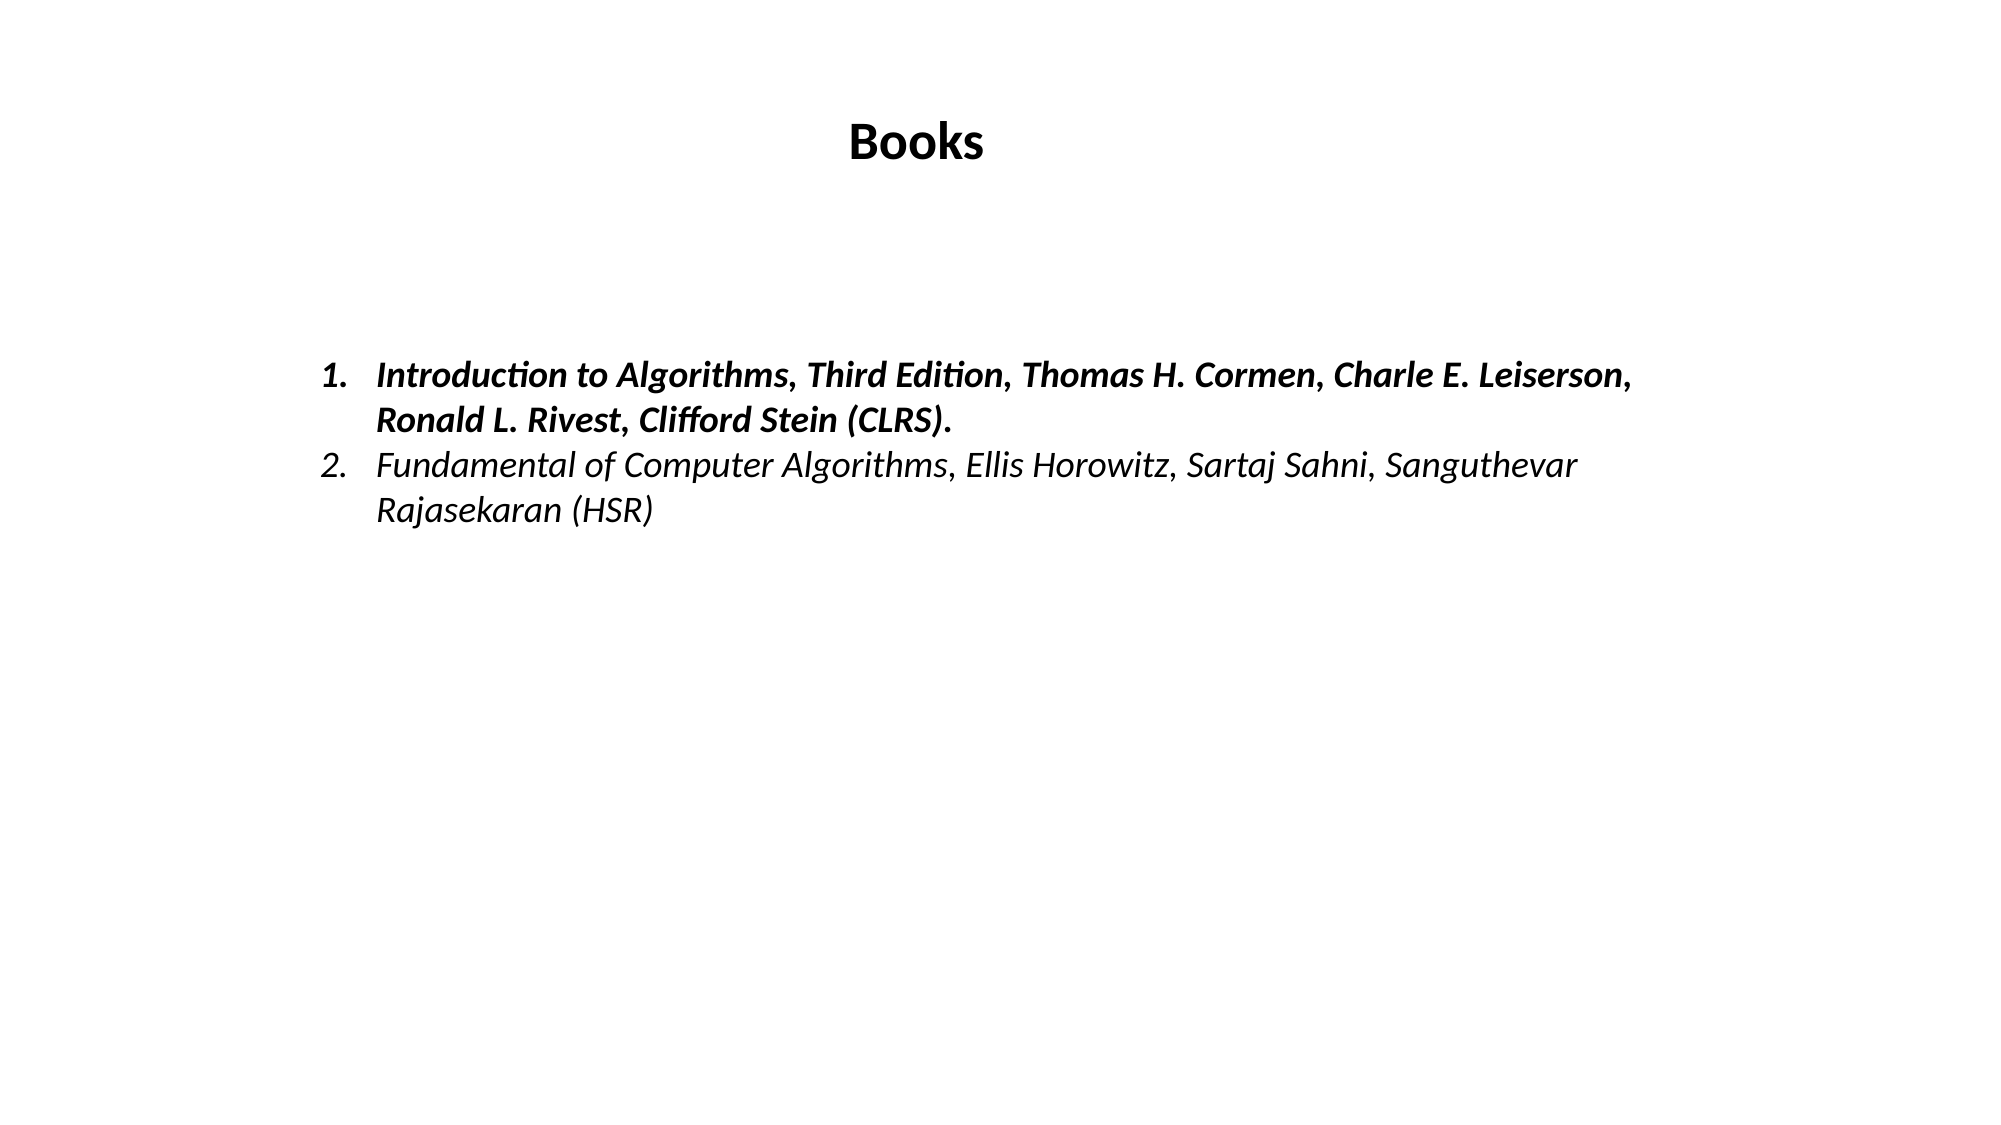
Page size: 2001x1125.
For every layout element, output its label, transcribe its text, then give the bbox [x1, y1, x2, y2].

text_box Introduction to Algorithms, Third Edition, Thomas H. Cormen, Charle E. Leiserson, Ronald L. Rivest, Clifford Stein (CLRS). Fundamental of Computer Algorithms, Ellis Horowitz, Sartaj Sahni, Sanguthevar Rajasekaran (HSR) [305, 342, 1687, 583]
text_box Books [305, 97, 1529, 179]
